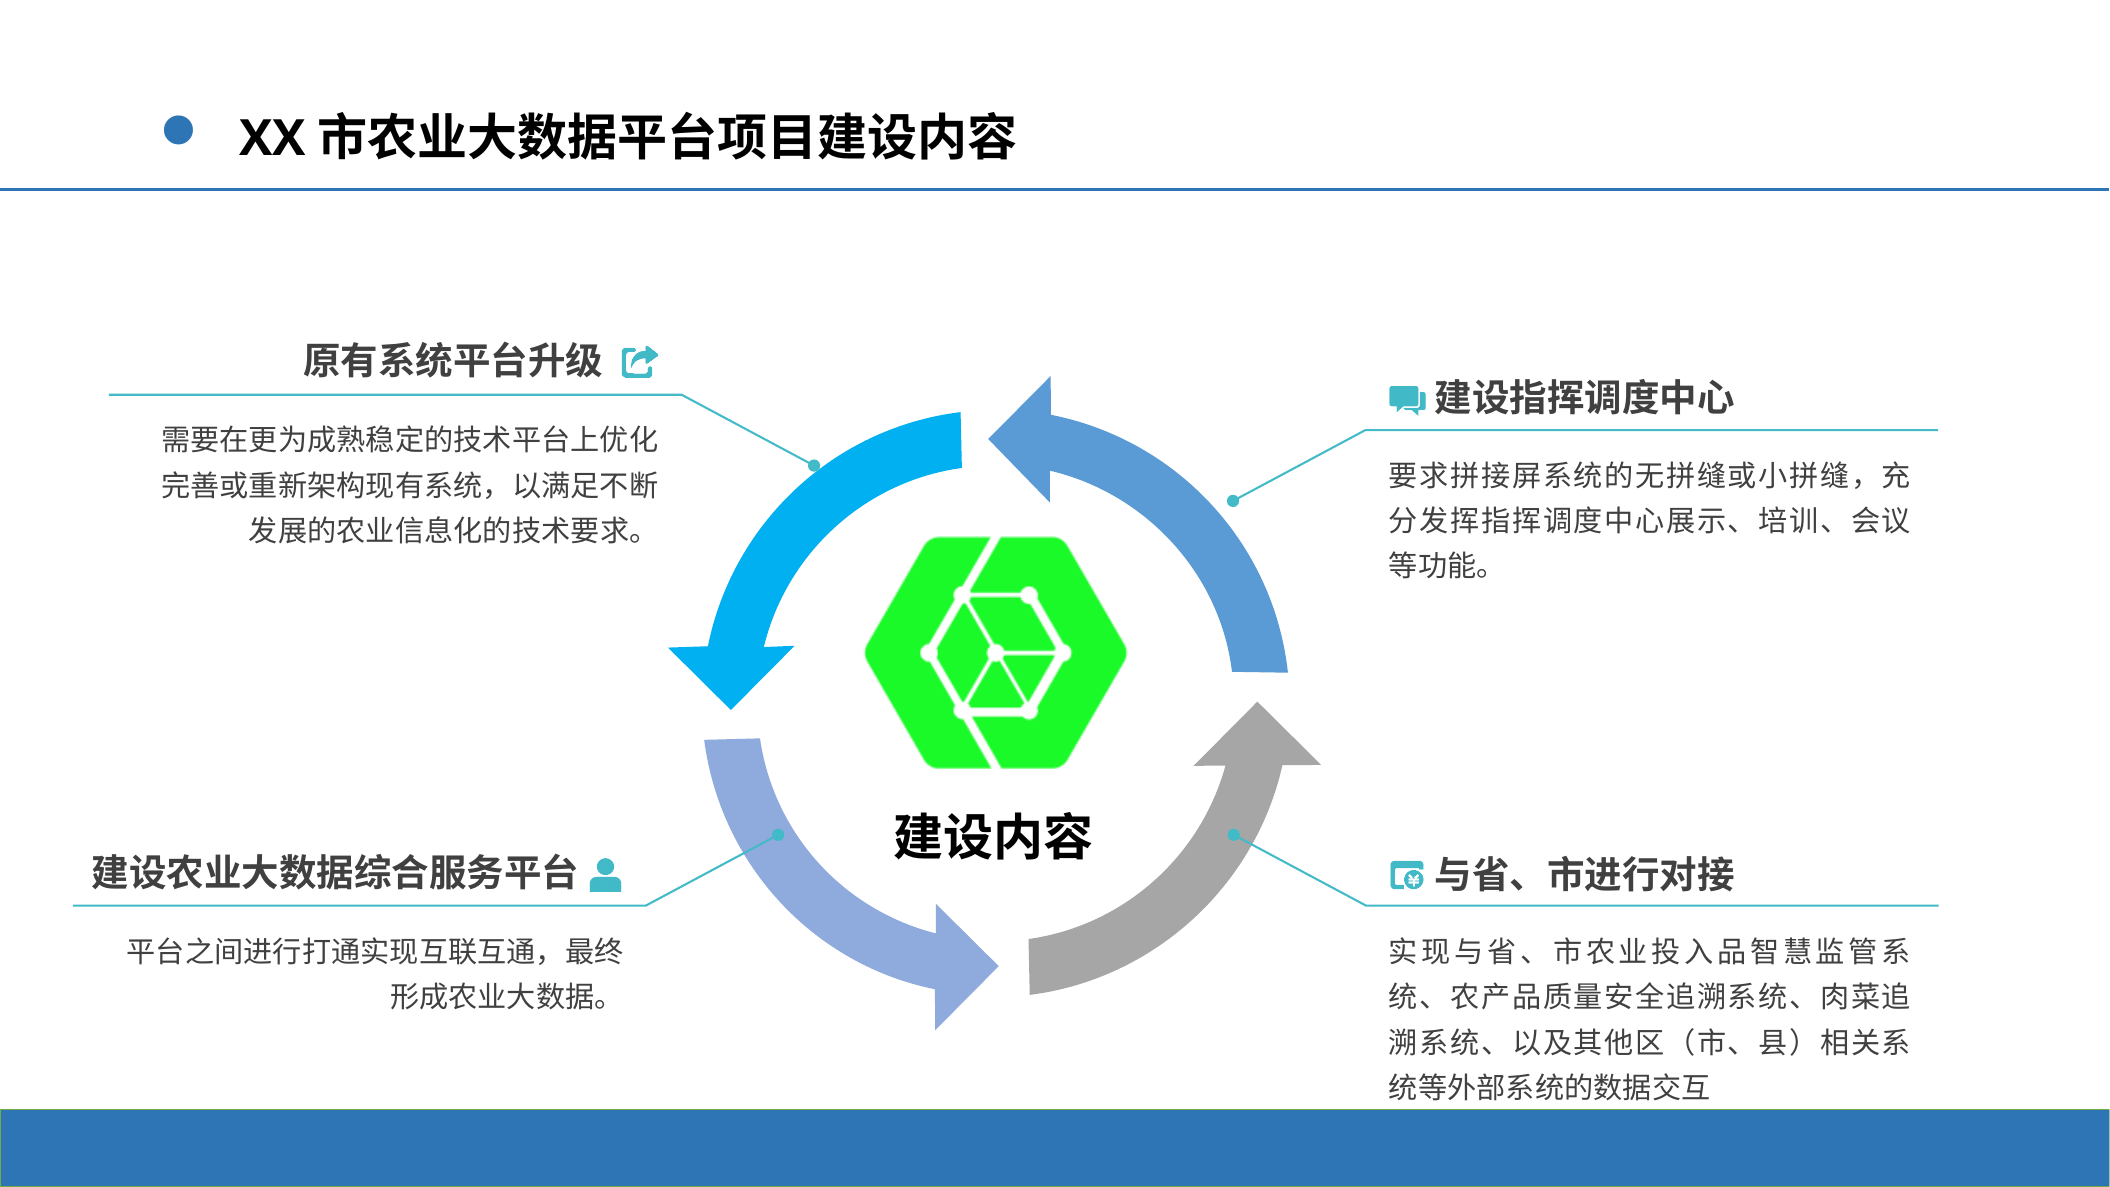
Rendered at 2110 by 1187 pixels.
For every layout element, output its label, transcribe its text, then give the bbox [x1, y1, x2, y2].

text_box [115, 334, 674, 557]
text_box [1310, 842, 1374, 907]
text_box [674, 394, 682, 453]
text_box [682, 388, 1310, 1017]
title XX市农业大数据平台项目建设内容 [145, 63, 1965, 217]
text_box [639, 844, 682, 907]
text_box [1374, 372, 1926, 592]
text_box [1310, 429, 1374, 494]
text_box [1374, 848, 1926, 1114]
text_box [56, 846, 639, 1022]
